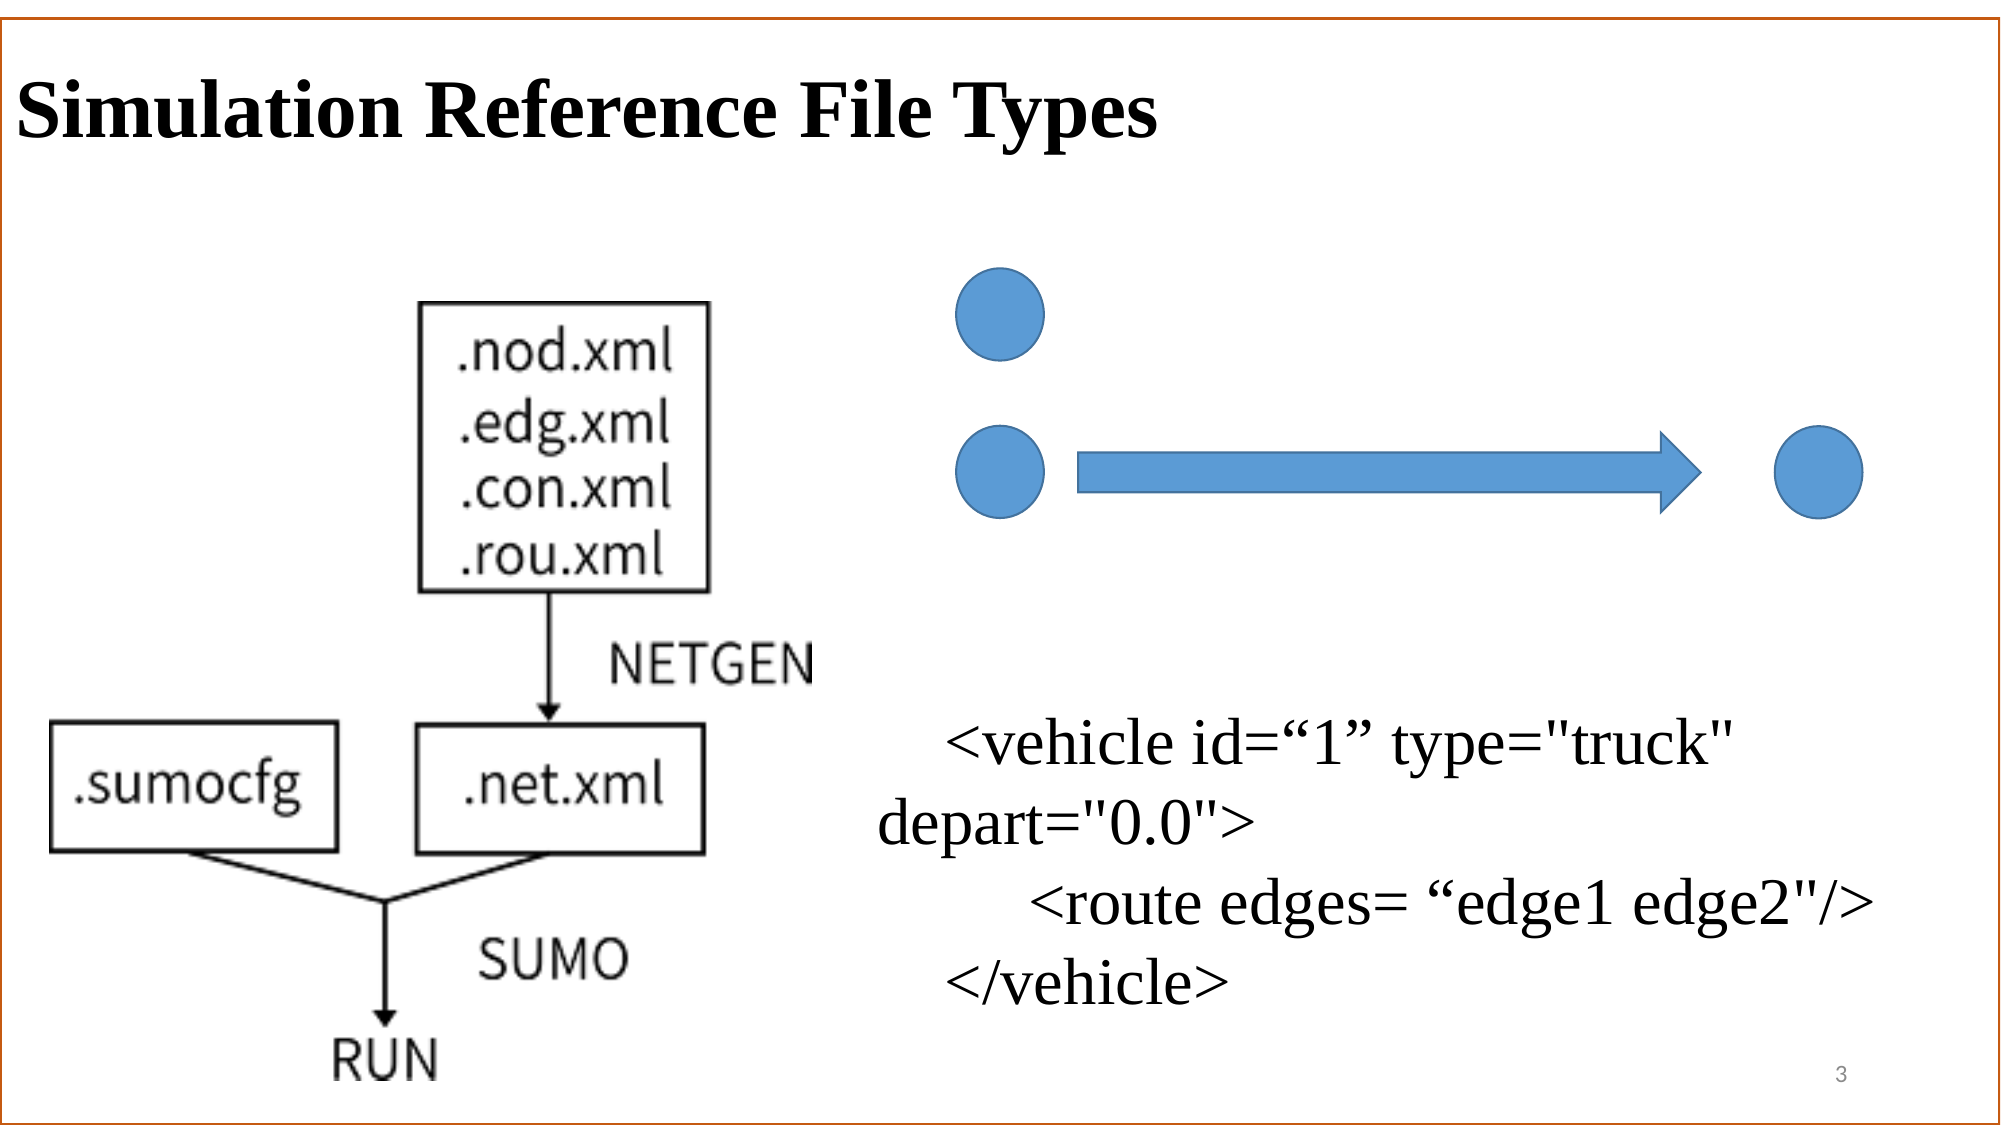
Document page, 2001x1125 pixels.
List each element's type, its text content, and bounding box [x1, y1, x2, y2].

text_box <vehicle id=“1” type="truck" depart="0.0"> <route edges= “edge1 edge2"/> </vehicle> [862, 690, 1956, 1026]
text_box [1077, 430, 1703, 515]
text_box [1773, 425, 1864, 520]
picture [49, 301, 812, 1081]
text_box [955, 424, 1045, 520]
text_box [955, 267, 1045, 362]
slide_number 3 [1412, 1042, 1863, 1103]
title Simulation Reference File Types [0, 1, 1725, 220]
